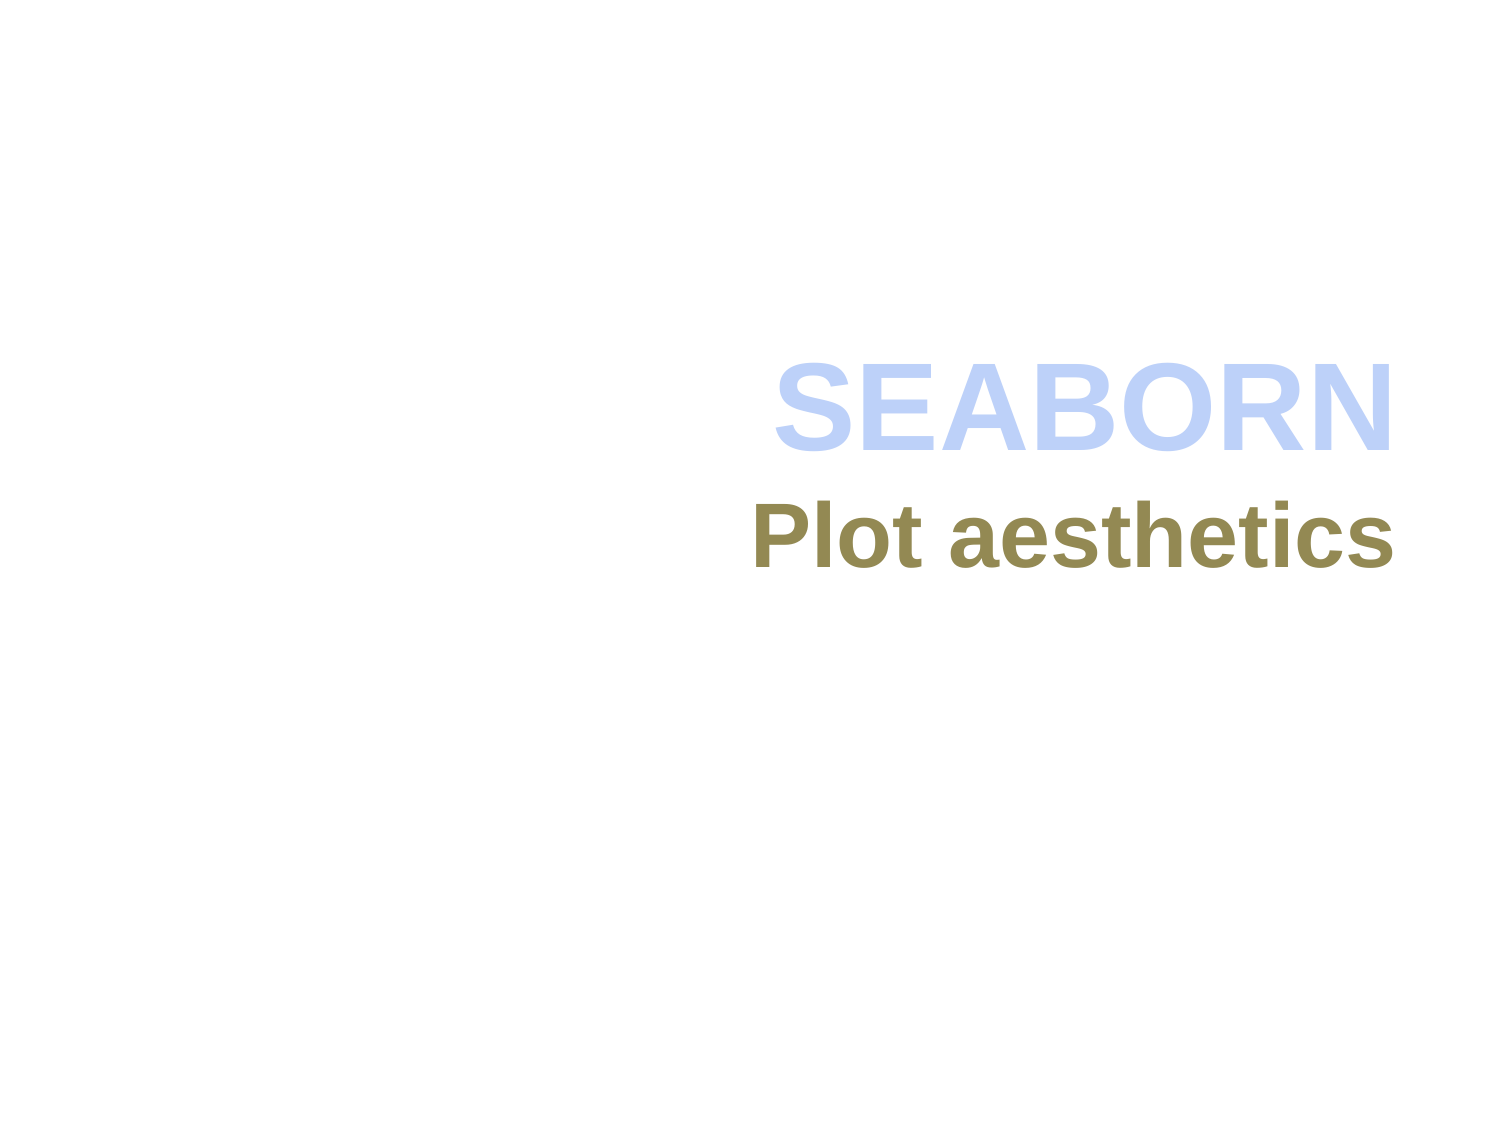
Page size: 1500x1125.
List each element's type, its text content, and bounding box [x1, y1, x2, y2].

text_box [0, 276, 1500, 638]
text_box SEABORN Plot aesthetics [62, 318, 1413, 594]
